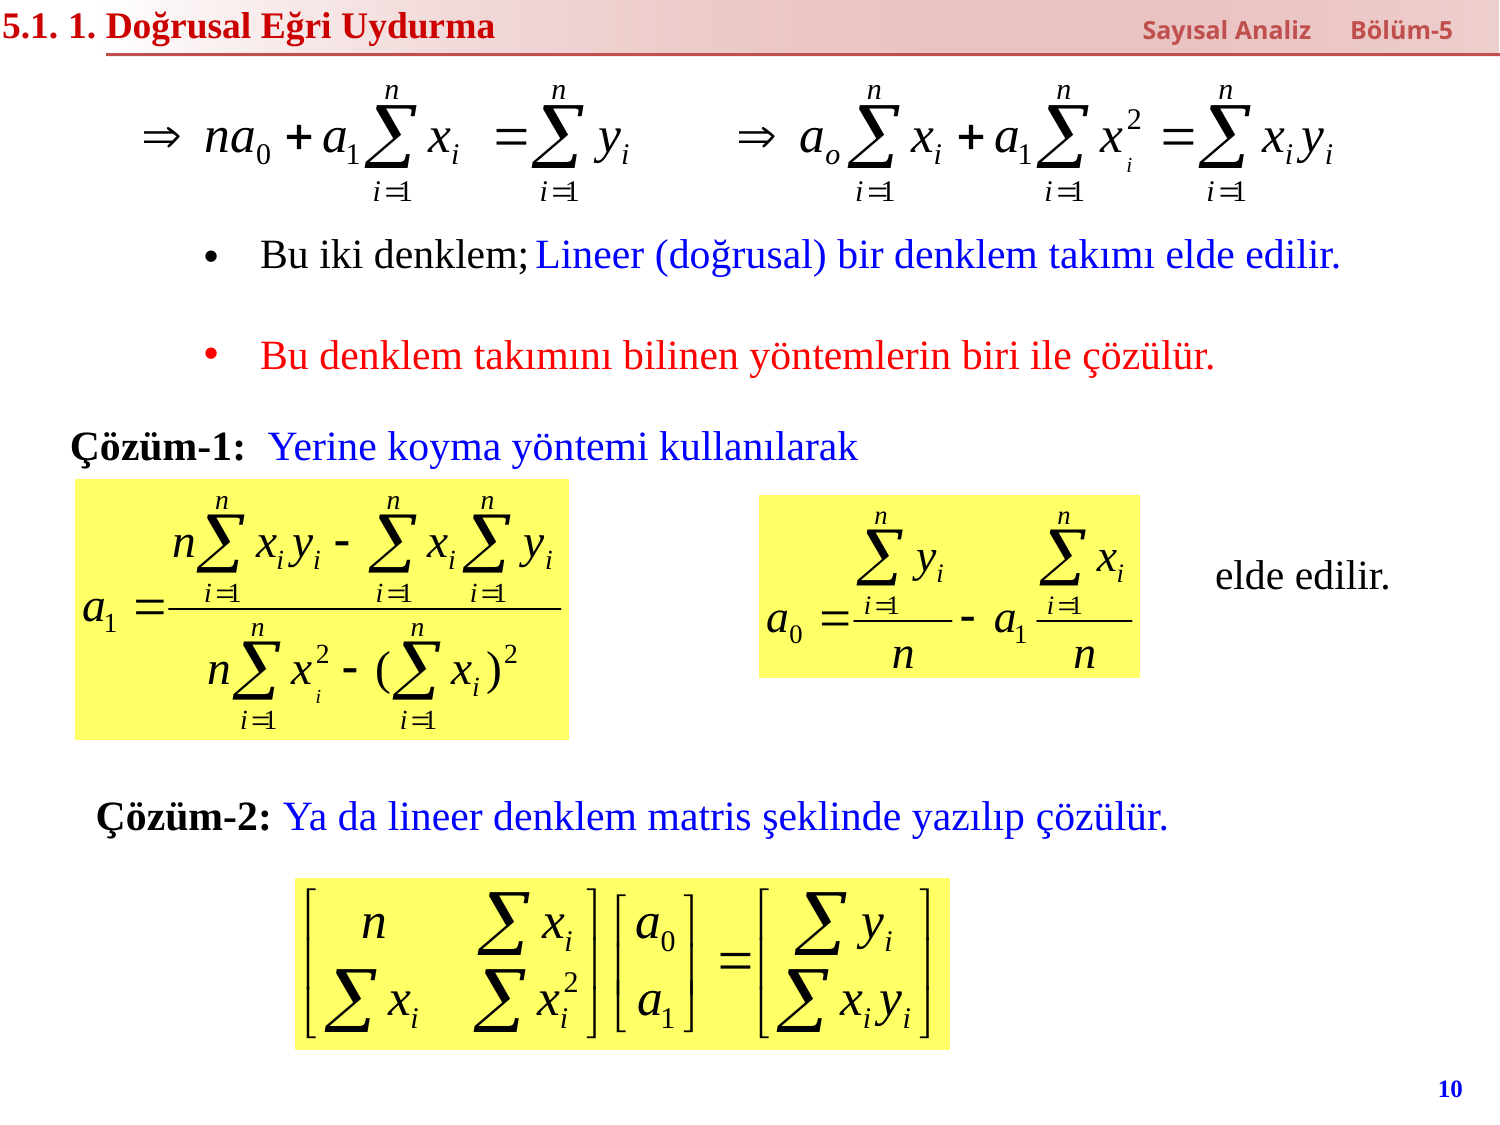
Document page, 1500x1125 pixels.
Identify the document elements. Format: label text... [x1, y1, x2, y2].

text_box Sayısal Analiz Bölüm-5 [1128, 13, 1483, 52]
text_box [294, 878, 951, 1050]
text_box Bu iki denklem; Lineer (doğrusal) bir denklem takımı elde edilir. Bu denklem takımını bilinen yöntemlerin biri ile çözülür. [189, 219, 1371, 386]
slide_number 10 [1411, 1057, 1478, 1118]
text_box Çözüm-2: Ya da lineer denklem matris şeklinde yazılıp çözülür. [80, 784, 1369, 856]
text_box elde edilir. [1200, 540, 1461, 612]
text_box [74, 478, 570, 740]
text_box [759, 494, 1141, 679]
text_box 5.1. 1. Doğrusal Eğri Uydurma [0, 0, 623, 54]
text_box Çözüm-1: Yerine koyma yöntemi kullanılarak [54, 411, 874, 477]
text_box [730, 66, 1344, 213]
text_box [135, 66, 646, 213]
text_box [623, 0, 1499, 54]
